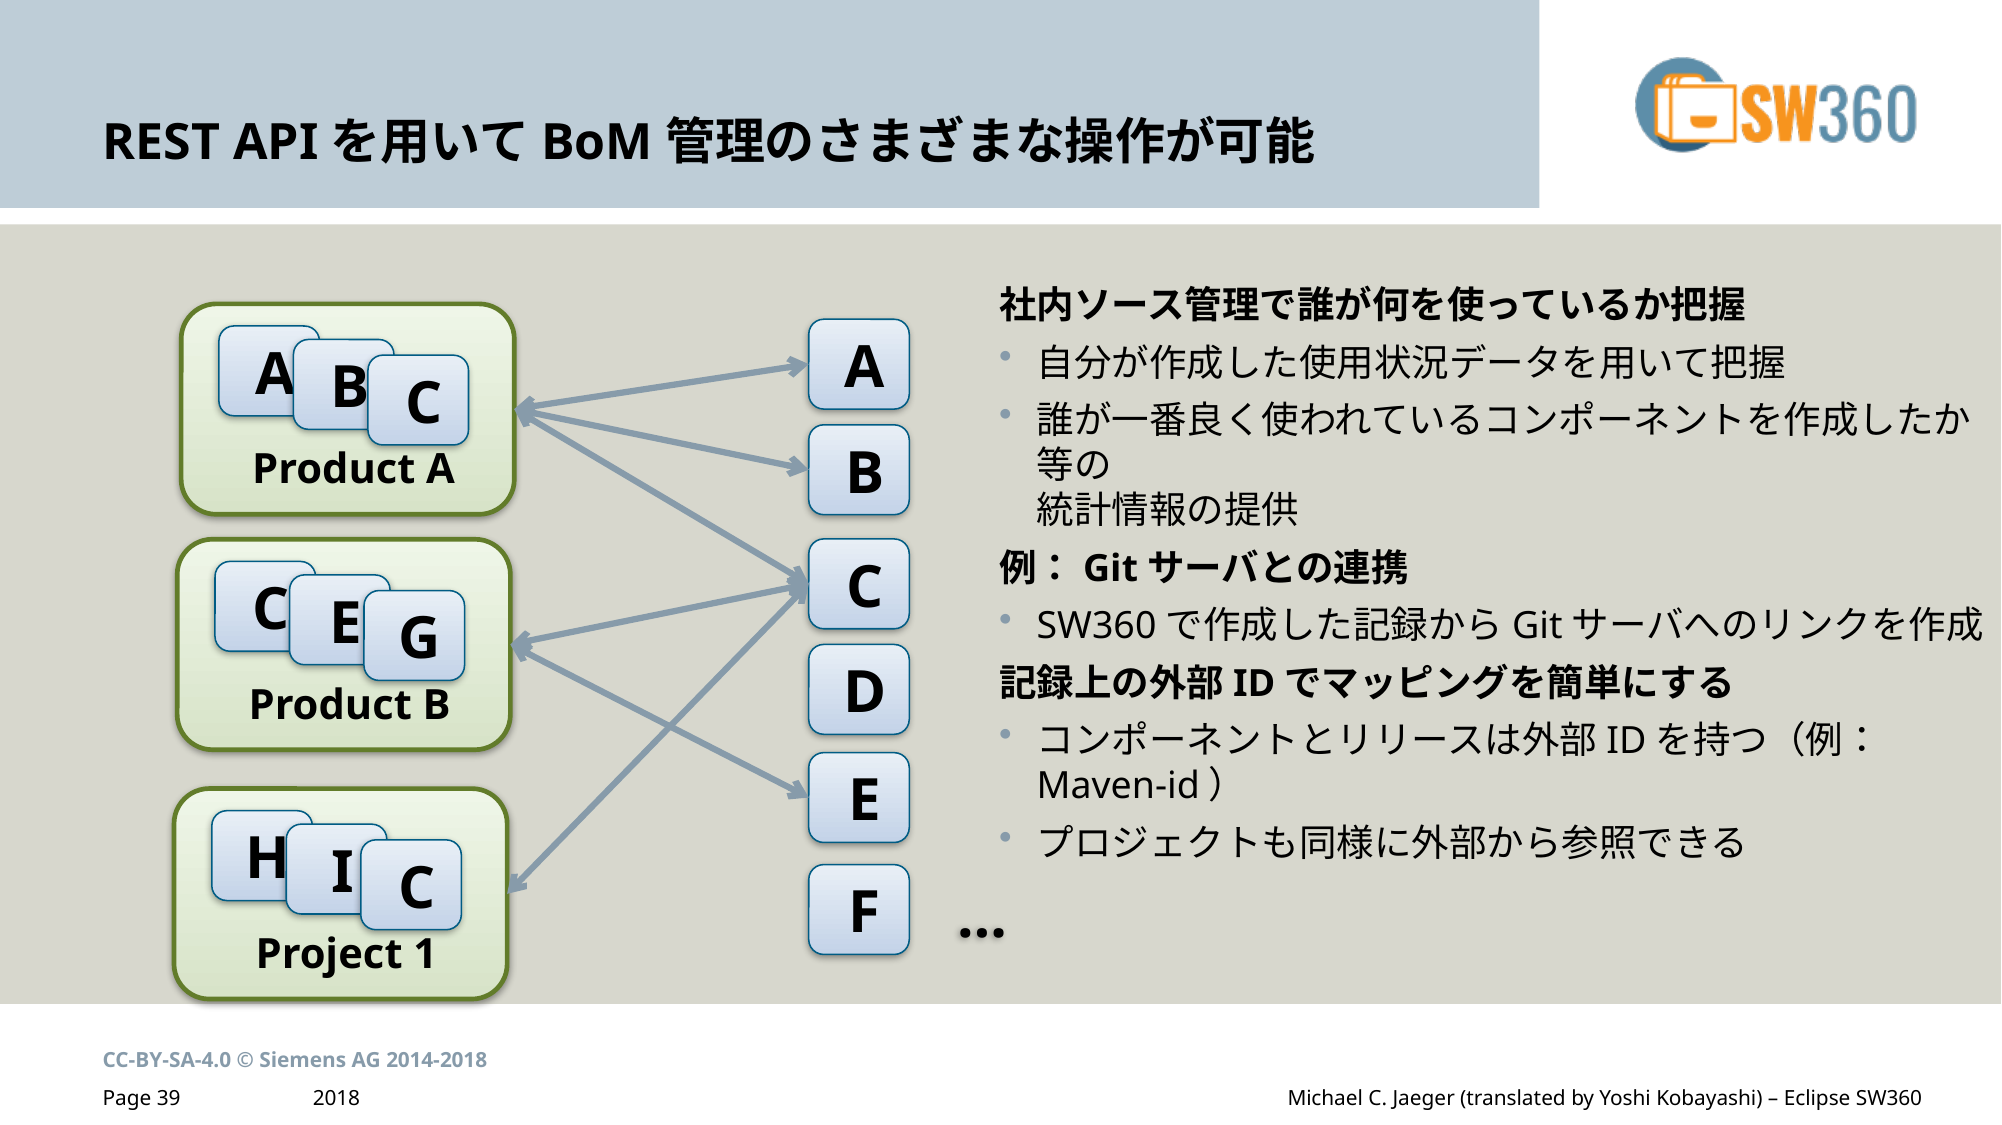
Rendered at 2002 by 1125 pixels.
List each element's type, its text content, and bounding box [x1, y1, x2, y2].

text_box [513, 408, 810, 582]
text_box C [360, 839, 463, 931]
text_box Product A [180, 303, 516, 516]
text_box B [292, 338, 395, 431]
text_box F [807, 863, 911, 956]
text_box A [807, 318, 911, 410]
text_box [506, 803, 809, 894]
text_box B [814, 424, 911, 516]
text_box E [288, 574, 391, 666]
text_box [513, 363, 810, 407]
text_box [0, 224, 2001, 1004]
text_box C [367, 354, 470, 446]
text_box H [211, 809, 313, 902]
text_box 社内ソース管理で誰が何を使っているか把握 自分が作成した使用状況データを用いて把握 誰が一番良く使われているコンポーネントを作成したか等の 統計情報の提供 例：Gitサーバとの連携 SW360で作成した記録からGitサーバへのリンクを作成 記録上の外部IDでマッピングを簡単にする コンポーネントとリリースは外部IDを持つ（例：Maven-id） プロジェクトも同様に外部から参照できる [999, 281, 2001, 864]
text_box I [285, 823, 388, 915]
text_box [510, 644, 809, 798]
text_box C [814, 538, 911, 630]
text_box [506, 583, 809, 645]
title REST APIを用いてBoM管理のさまざまな操作が可能 [0, 0, 2001, 209]
text_box C [214, 560, 316, 653]
text_box G [363, 589, 466, 682]
text_box D [816, 643, 911, 736]
text_box Project 1 [173, 787, 508, 1000]
text_box Product B [176, 538, 508, 751]
text_box E [815, 751, 911, 844]
text_box A [218, 325, 320, 417]
text_box … [924, 868, 1028, 960]
